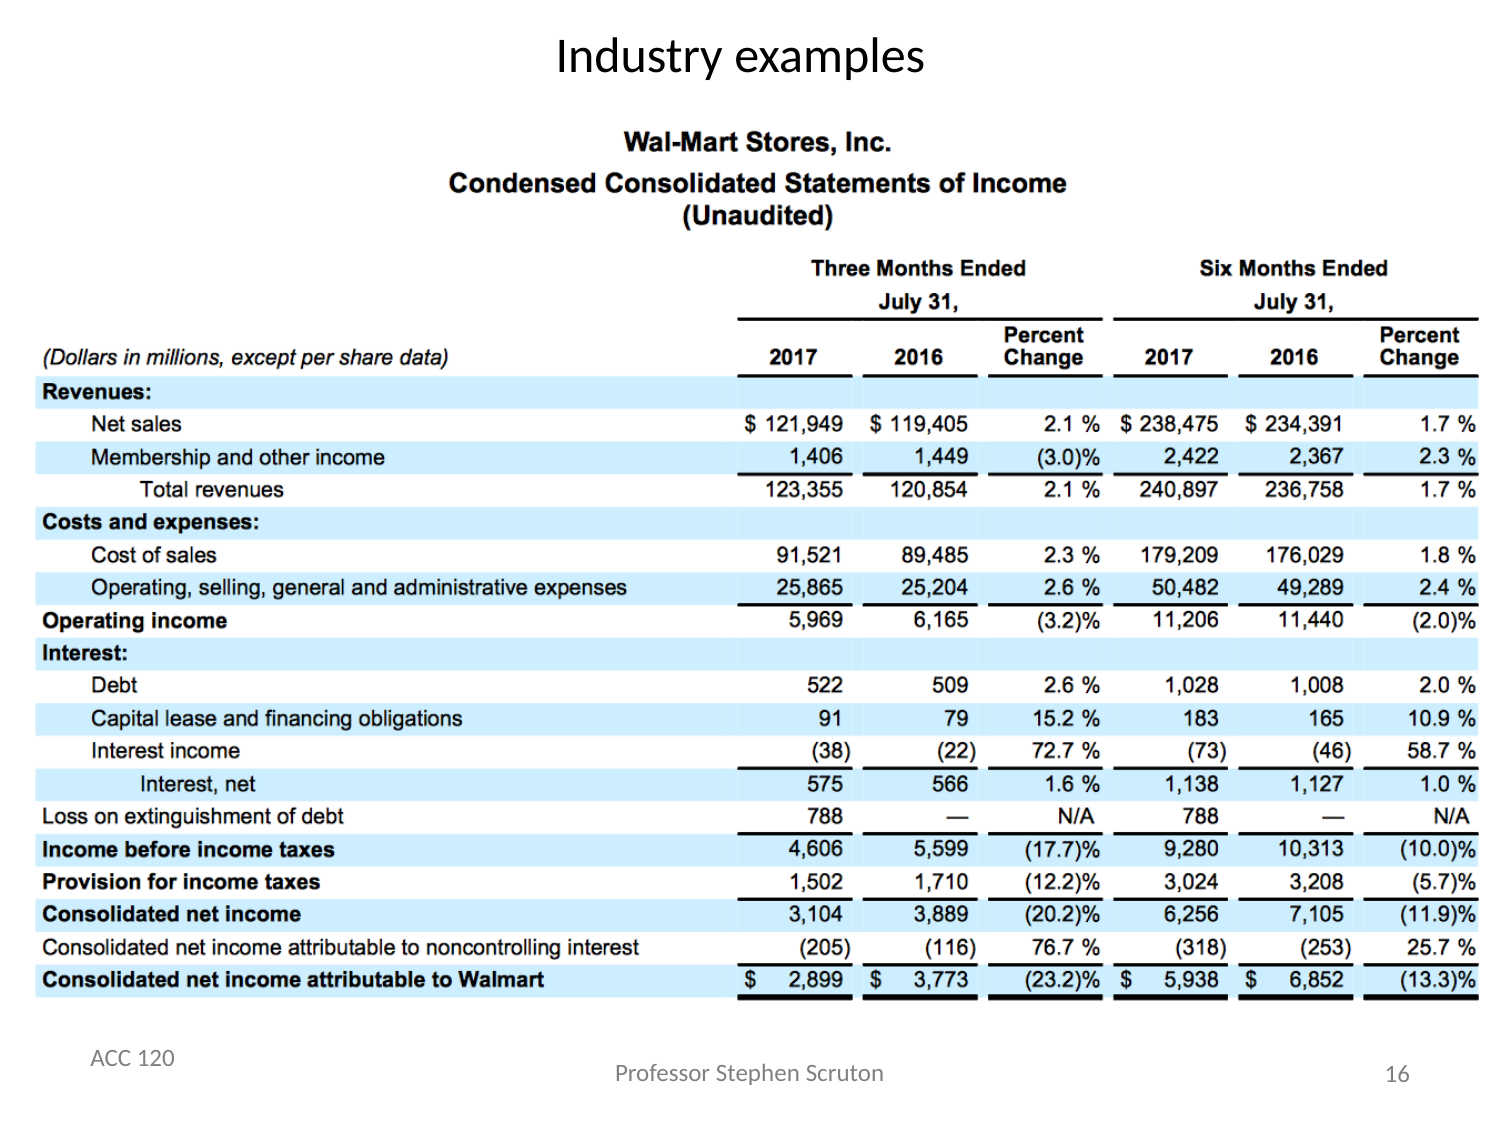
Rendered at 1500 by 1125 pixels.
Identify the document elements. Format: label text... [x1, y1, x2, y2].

title Industry examples [103, 0, 1379, 105]
slide_number 16 [1074, 1042, 1425, 1103]
picture [0, 112, 1500, 1011]
